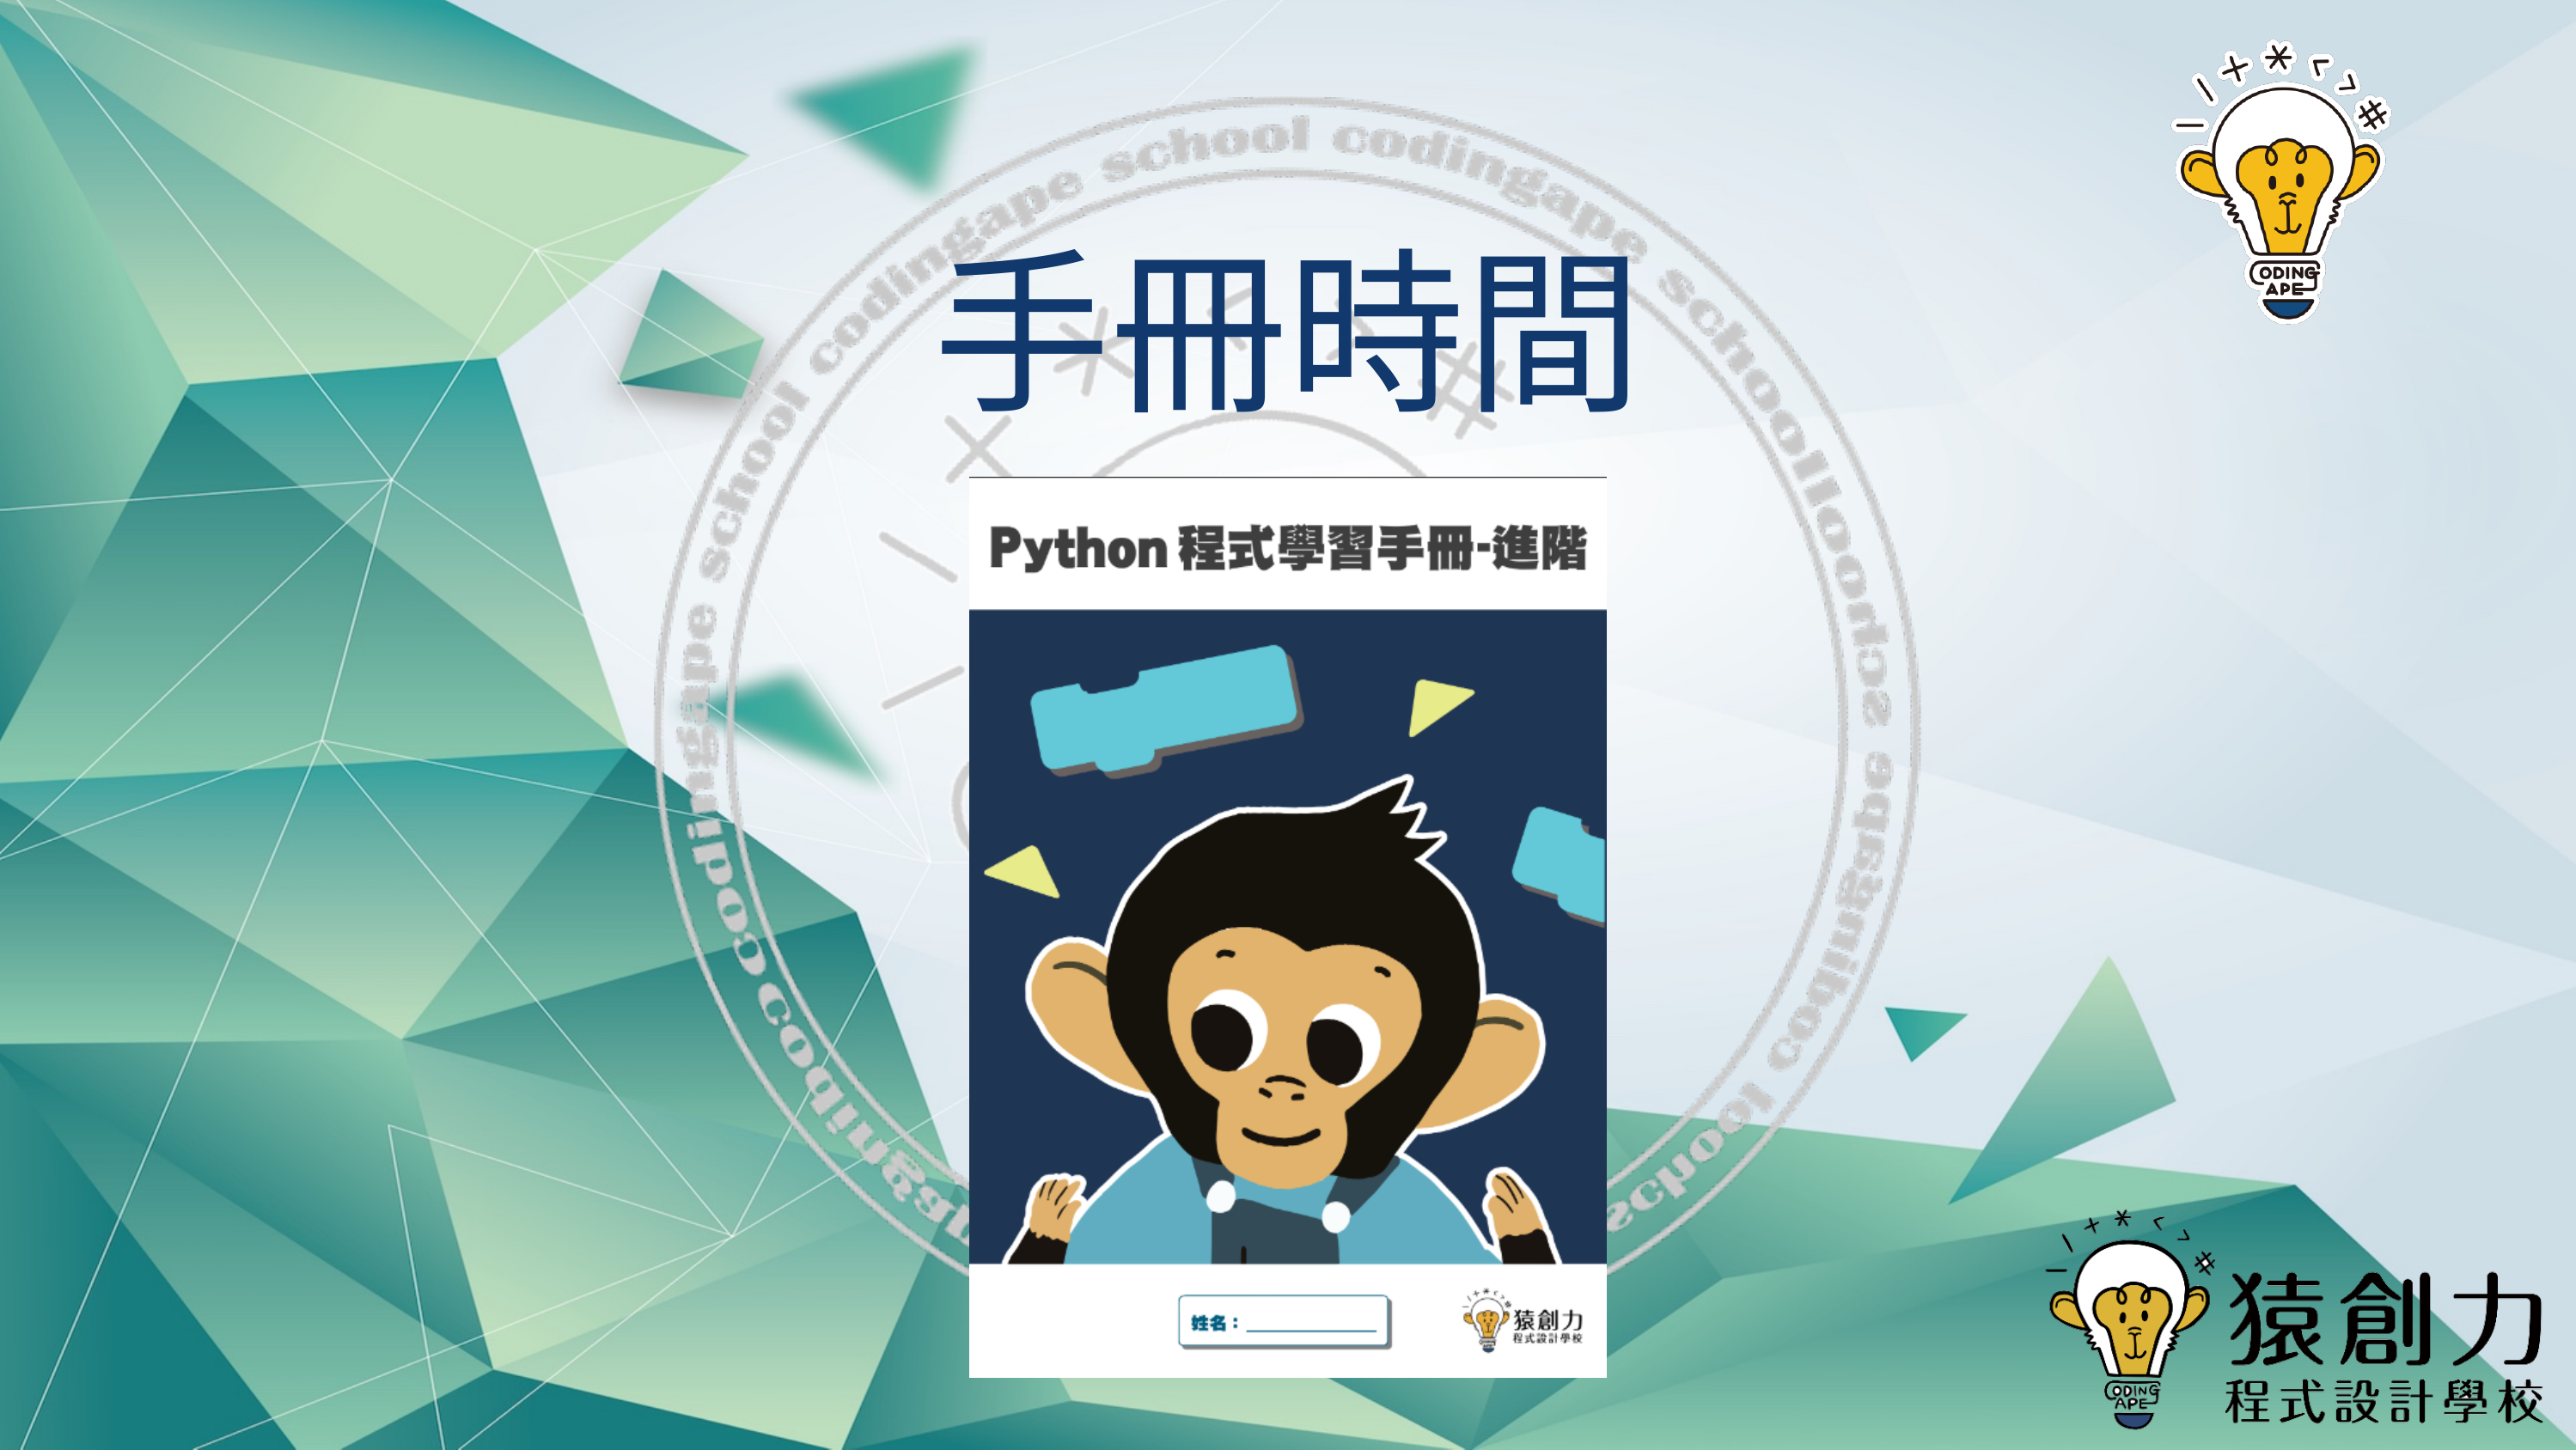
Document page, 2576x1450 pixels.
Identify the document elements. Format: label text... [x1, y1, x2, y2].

picture [0, 0, 2576, 1450]
list 手冊時間 [308, 208, 2268, 444]
